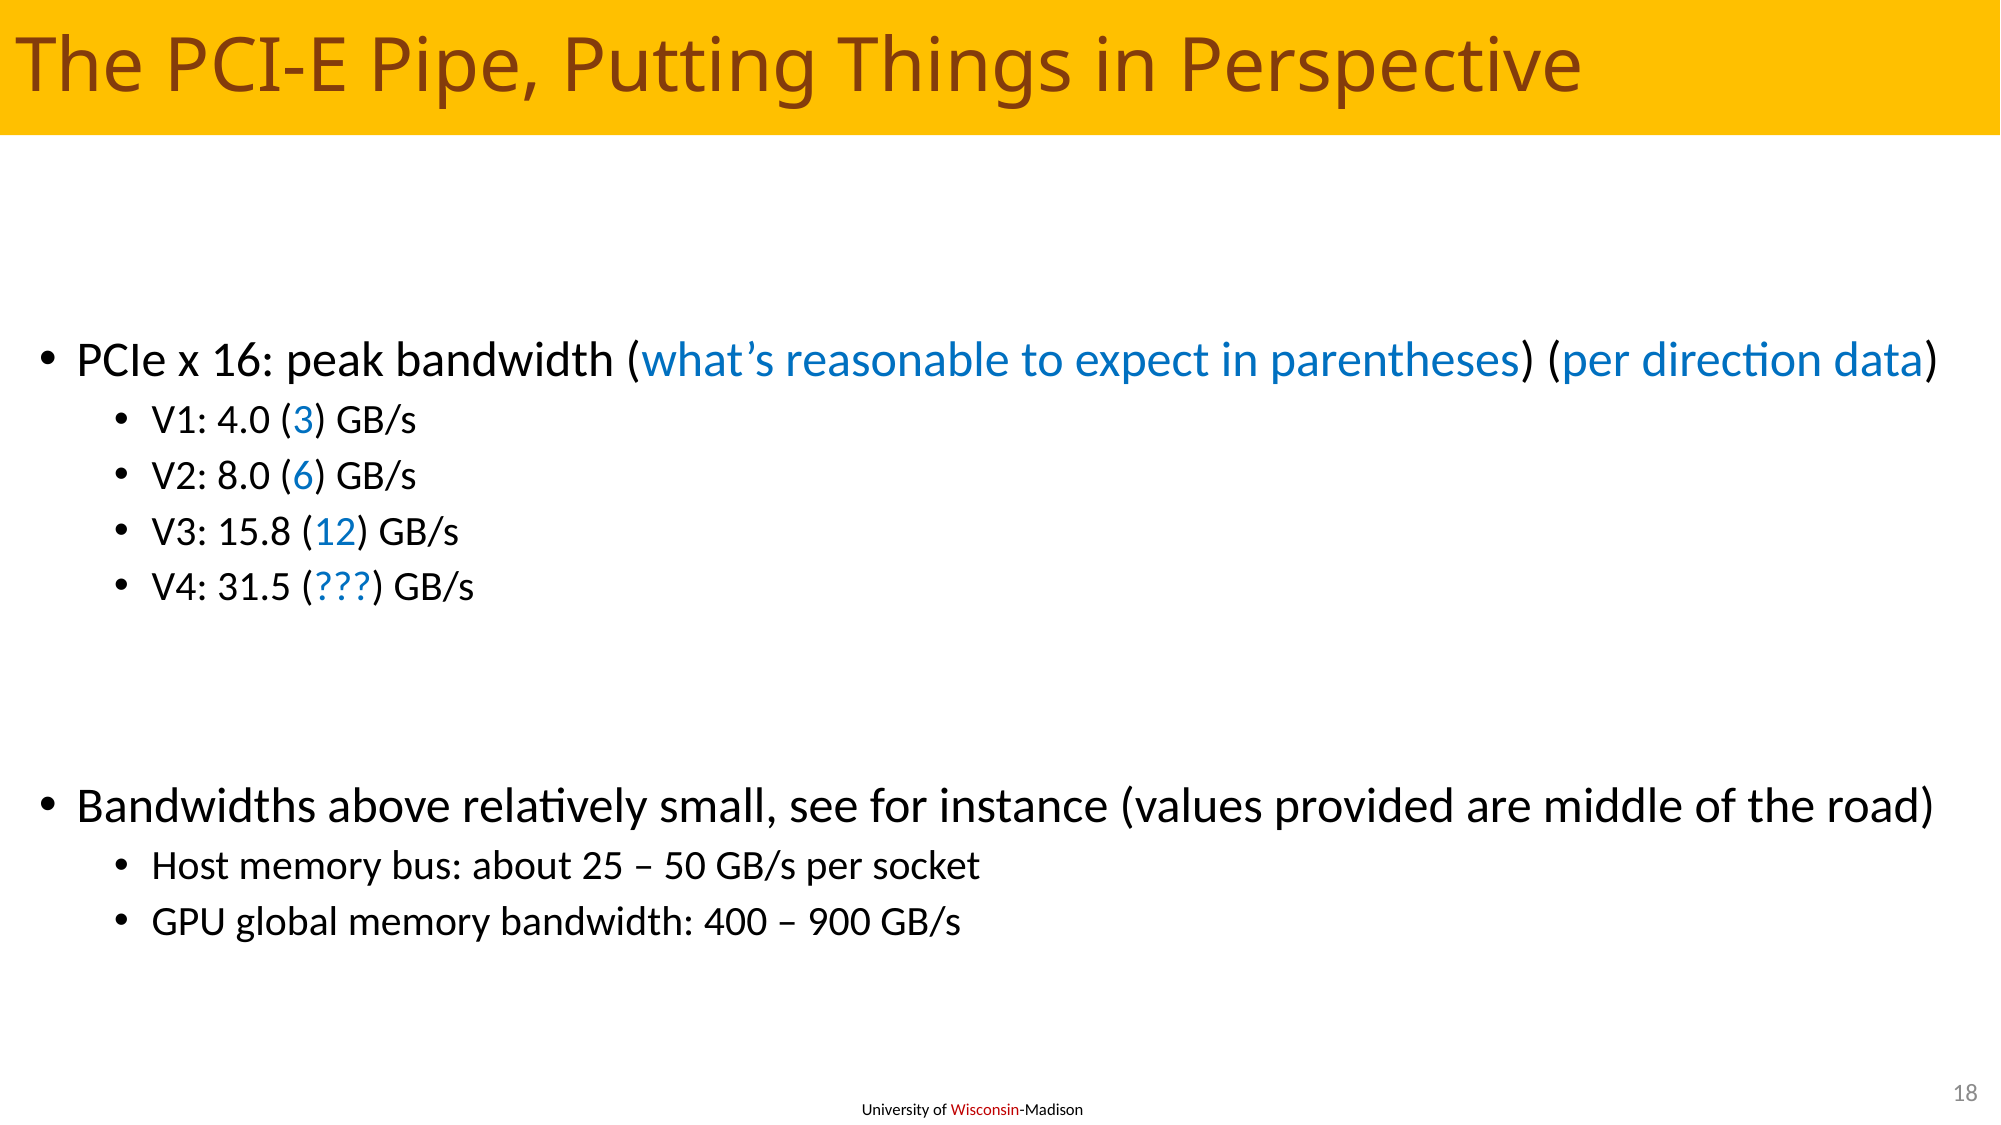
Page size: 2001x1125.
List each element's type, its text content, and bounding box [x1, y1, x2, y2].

list PCIe x 16: peak bandwidth (what’s reasonable to expect in parentheses) (per direction data) V1: 4.0 (3) GB/s V2: 8.0 (6) GB/s V3: 15.8 (12) GB/s V4: 31.5 (???) GB/s Bandwidths above relatively small, see for instance (values provided are middle of the road) Host memory bus: about 25 – 50 GB/s per socket GPU global memory bandwidth: 400 – 900 GB/s [24, 245, 1987, 1055]
slide_number 18 [1879, 1069, 1994, 1114]
title The PCI-E Pipe, Putting Things in Perspective [0, 0, 2000, 136]
